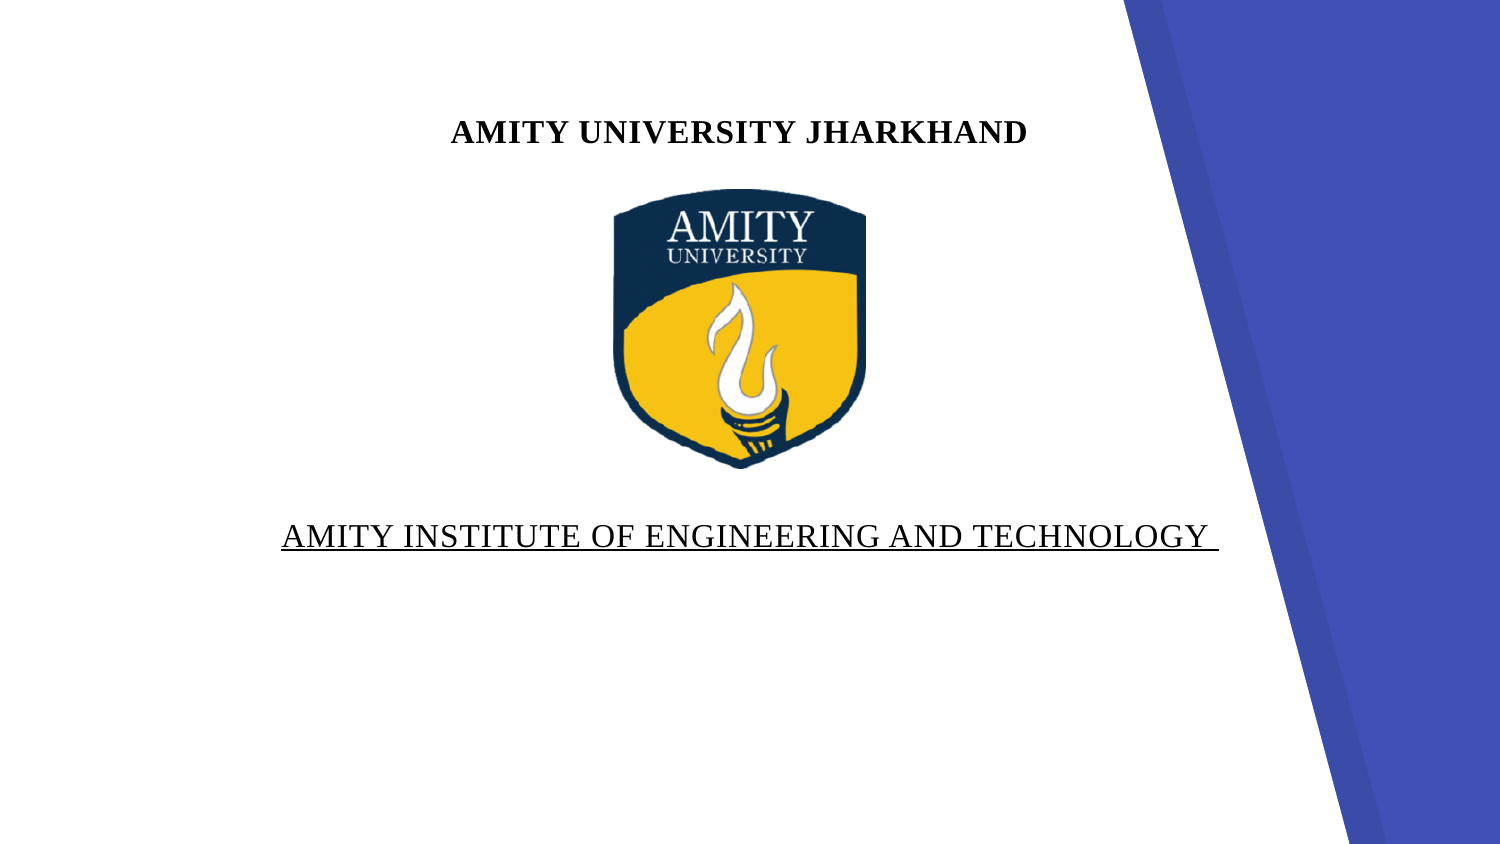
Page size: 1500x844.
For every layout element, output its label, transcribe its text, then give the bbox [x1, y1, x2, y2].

text_box AMITY UNIVERSITY JHARKHAND [348, 102, 1131, 158]
picture [613, 189, 867, 469]
text_box AMITY INSTITUTE OF ENGINEERING AND TECHNOLOGY [174, 506, 1325, 562]
